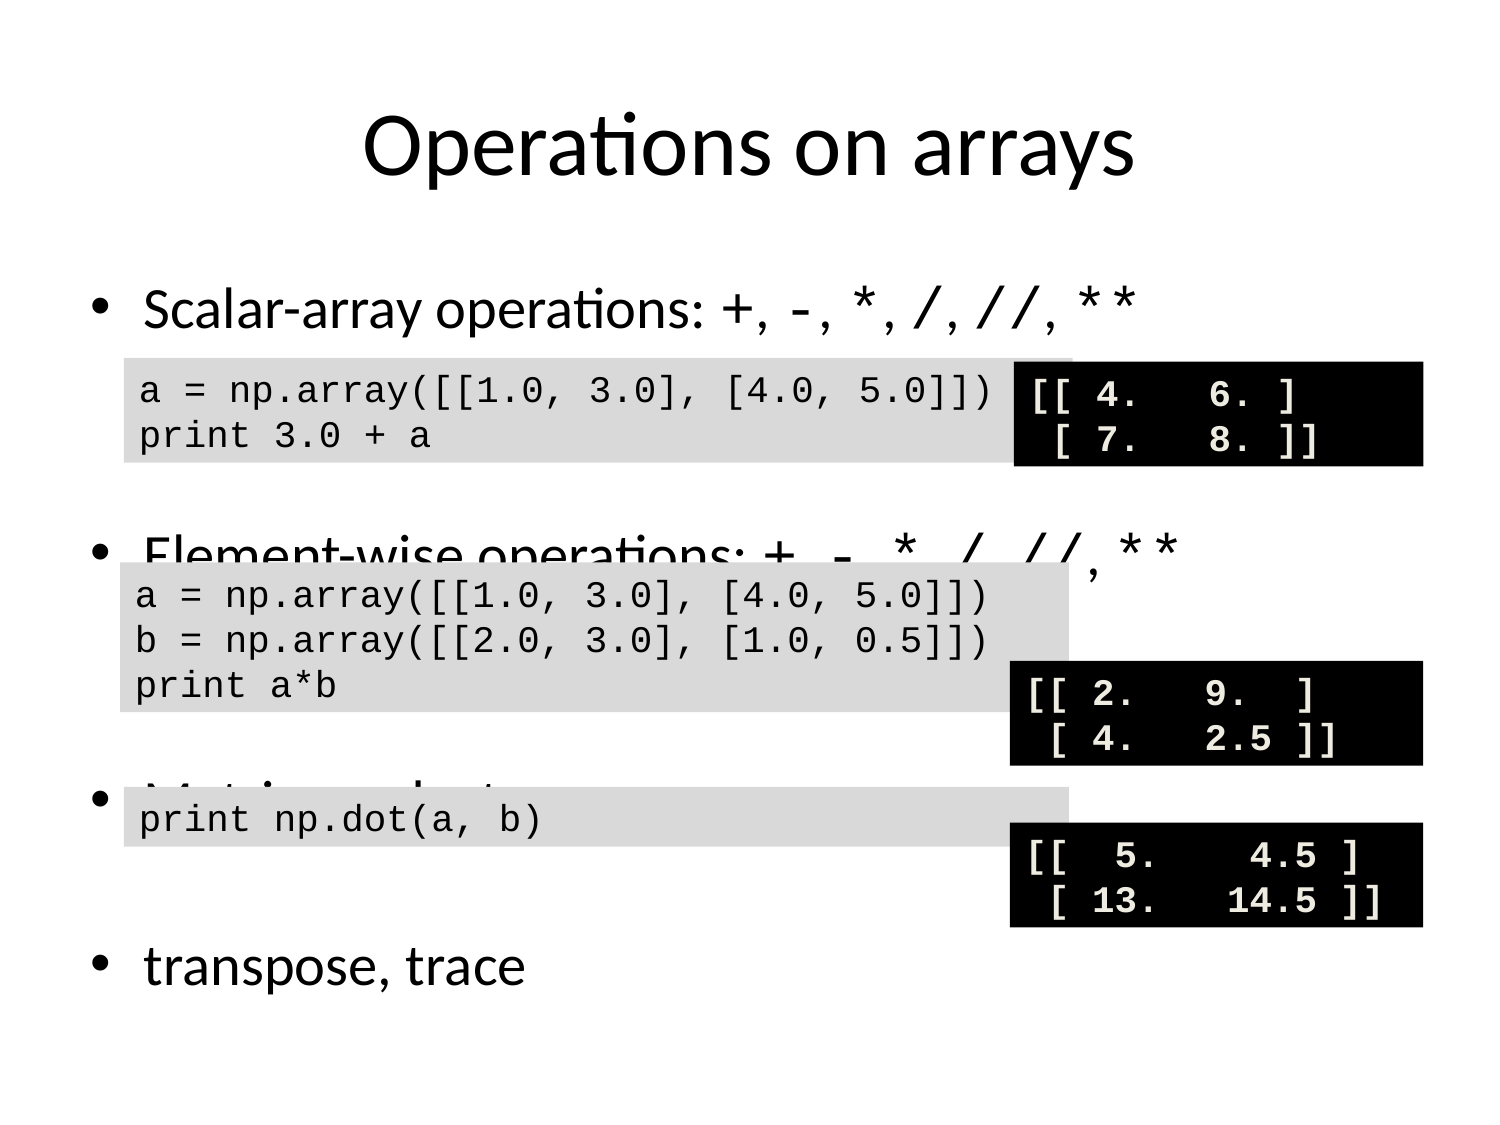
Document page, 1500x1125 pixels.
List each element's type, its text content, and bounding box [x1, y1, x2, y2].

text_box a = np.array([[1.0, 3.0], [4.0, 5.0]]) print 3.0 + a [123, 357, 1073, 463]
text_box [[ 4. 6. ] [ 7. 8. ]] [1013, 361, 1424, 467]
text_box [119, 562, 1424, 768]
list Scalar-array operations: +, -, *, /, //, ** Element-wise operations: +, -, *, /, //, ** Matrix product transpose, trace [75, 262, 1425, 1005]
title Operations on arrays [75, 45, 1425, 233]
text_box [123, 786, 1424, 929]
